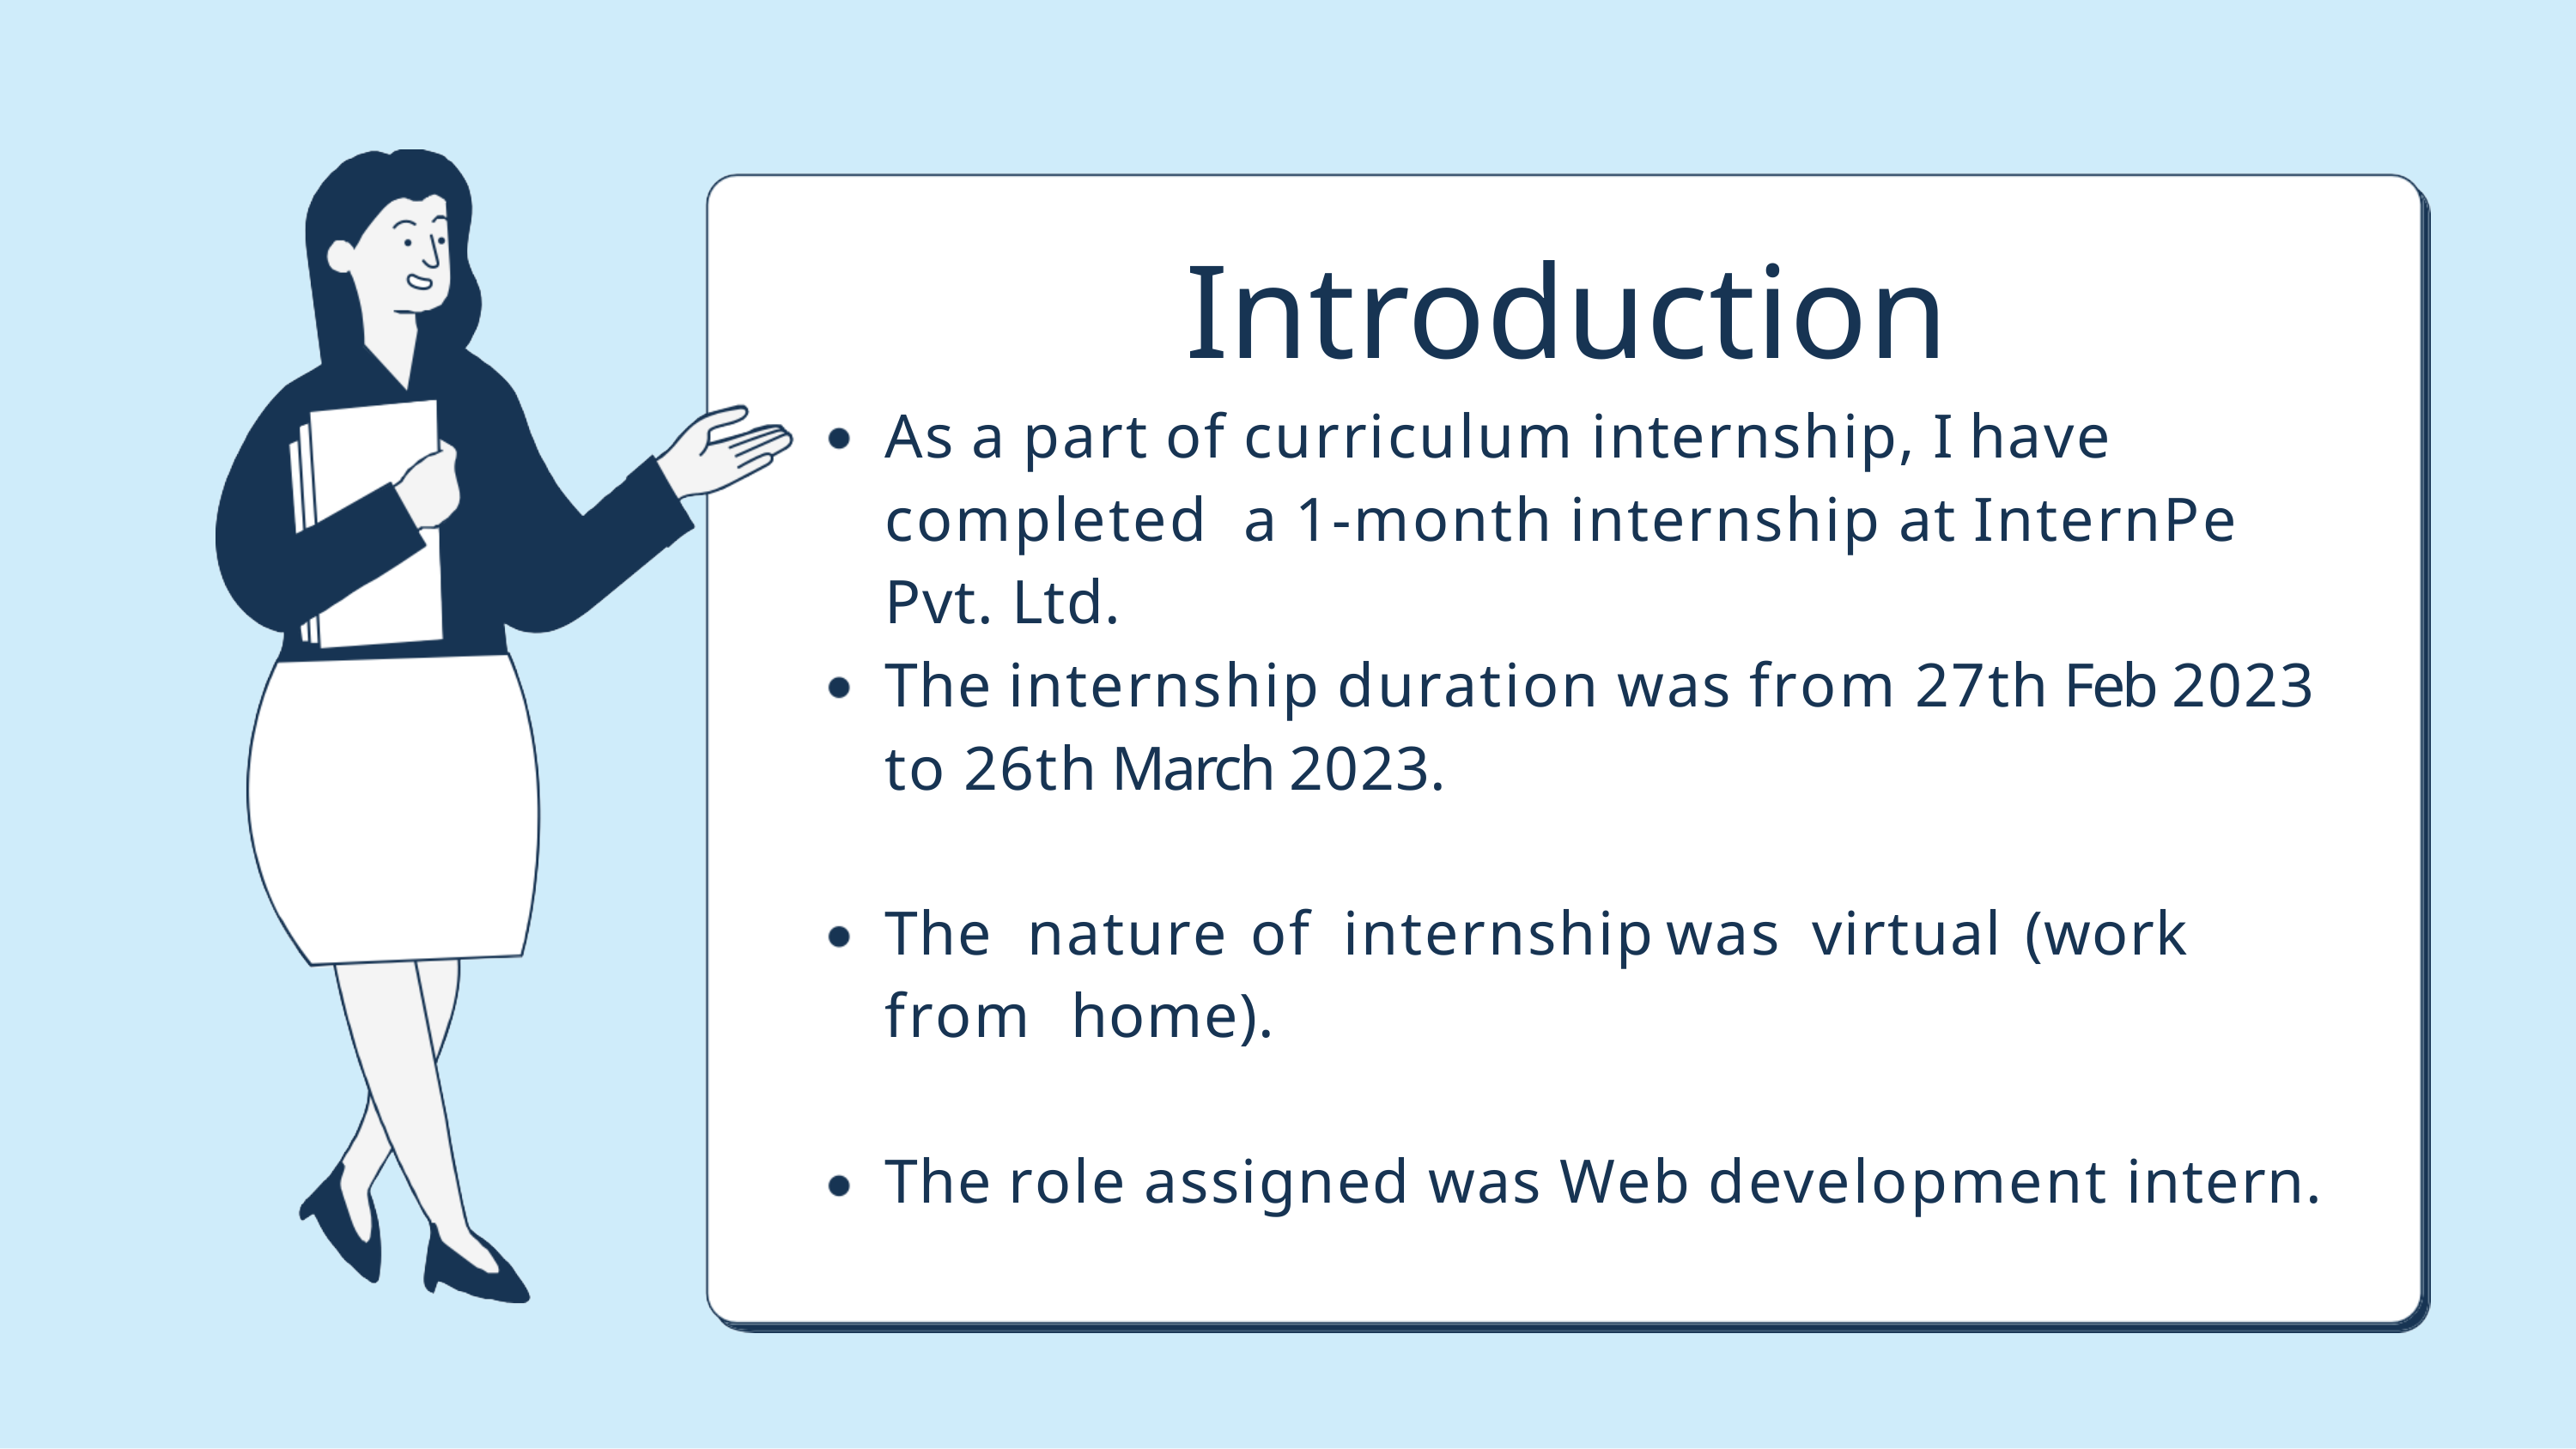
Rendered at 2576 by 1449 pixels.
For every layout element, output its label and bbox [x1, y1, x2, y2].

picture [216, 149, 2431, 1333]
